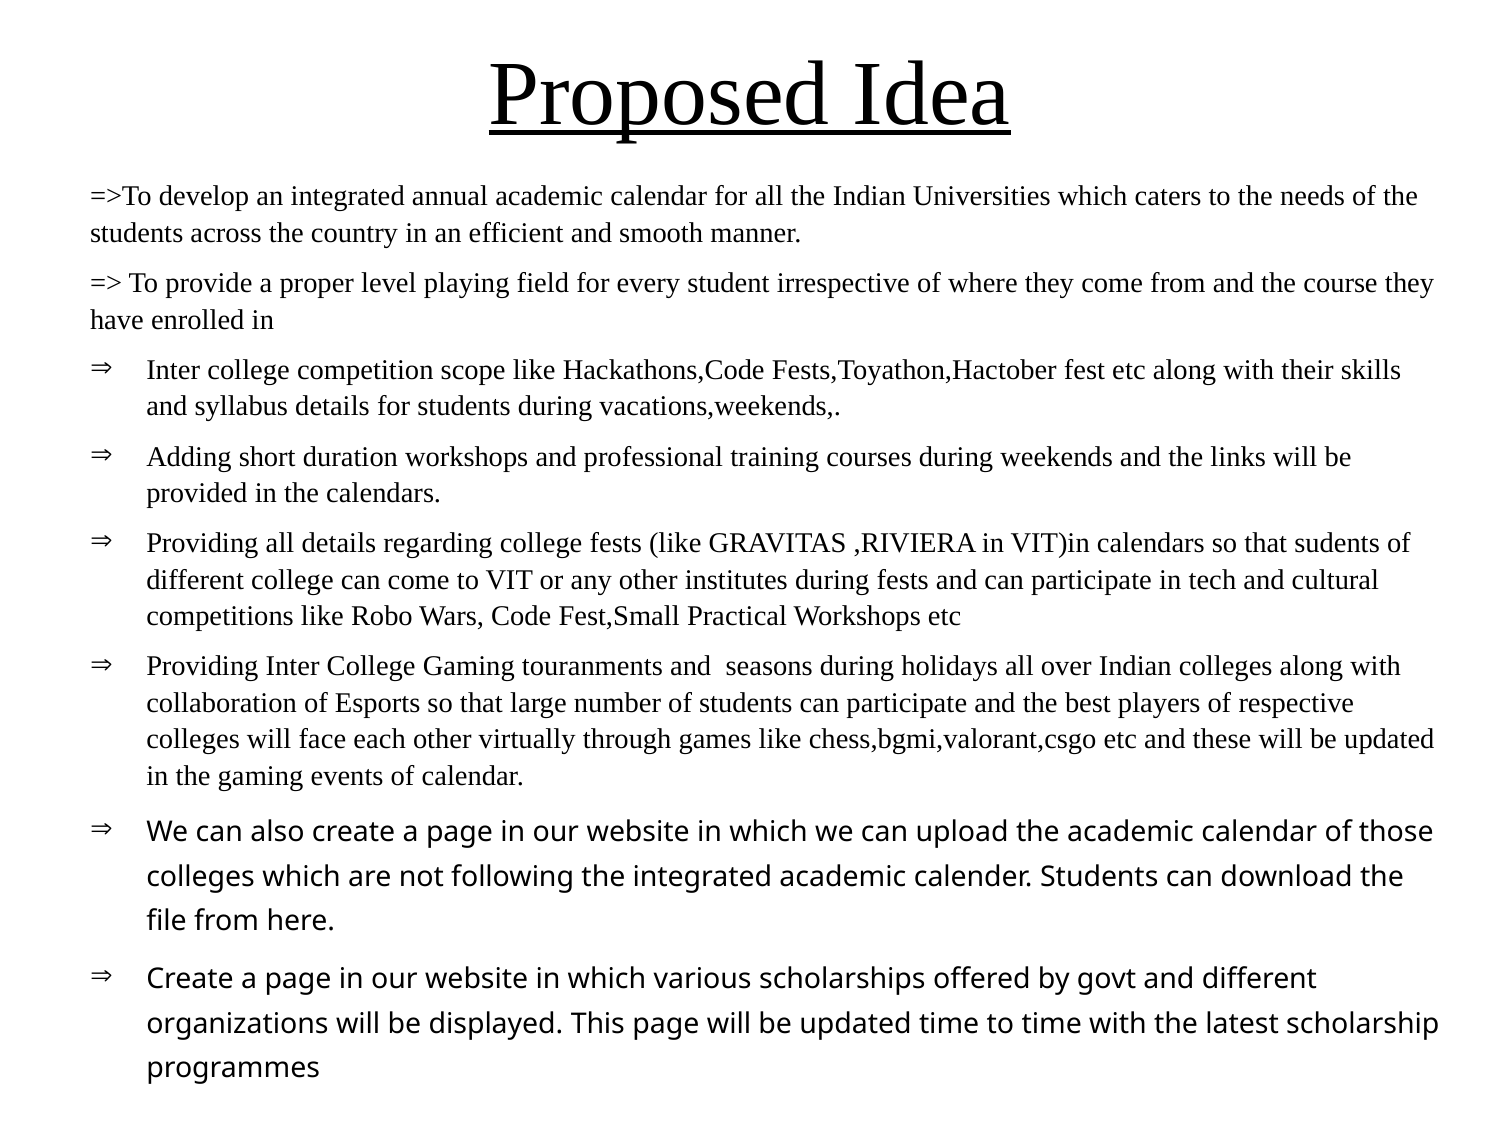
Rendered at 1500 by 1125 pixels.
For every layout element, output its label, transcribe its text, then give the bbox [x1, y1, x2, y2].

list =>To develop an integrated annual academic calendar for all the Indian Universities which caters to the needs of the students across the country in an efficient and smooth manner. => To provide a proper level playing field for every student irrespective of where they come from and the course they have enrolled in Inter college competition scope like Hackathons,Code Fests,Toyathon,Hactober fest etc along with their skills and syllabus details for students during vacations,weekends,. Adding short duration workshops and professional training courses during weekends and the links will be provided in the calendars. Providing all details regarding college fests (like GRAVITAS ,RIVIERA in VIT)in calendars so that sudents of different college can come to VIT or any other institutes during fests and can participate in tech and cultural competitions like Robo Wars, Code Fest,Small Practical Workshops etc Providing Inter College Gaming touranments and seasons during holidays all over Indian colleges along with collaboration of Esports so that large number of students can participate and the best players of respective colleges will face each other virtually through games like chess,bgmi,valorant,csgo etc and these will be updated in the gaming events of calendar. We can also create a page in our website in which we can upload the academic calendar of those colleges which are not following the integrated academic calender. Students can download the file from here. Create a page in our website in which various scholarships offered by govt and different organizations will be displayed. This page will be updated time to time with the latest scholarship programmes [75, 168, 1463, 1105]
title Proposed Idea [75, 0, 1425, 168]
